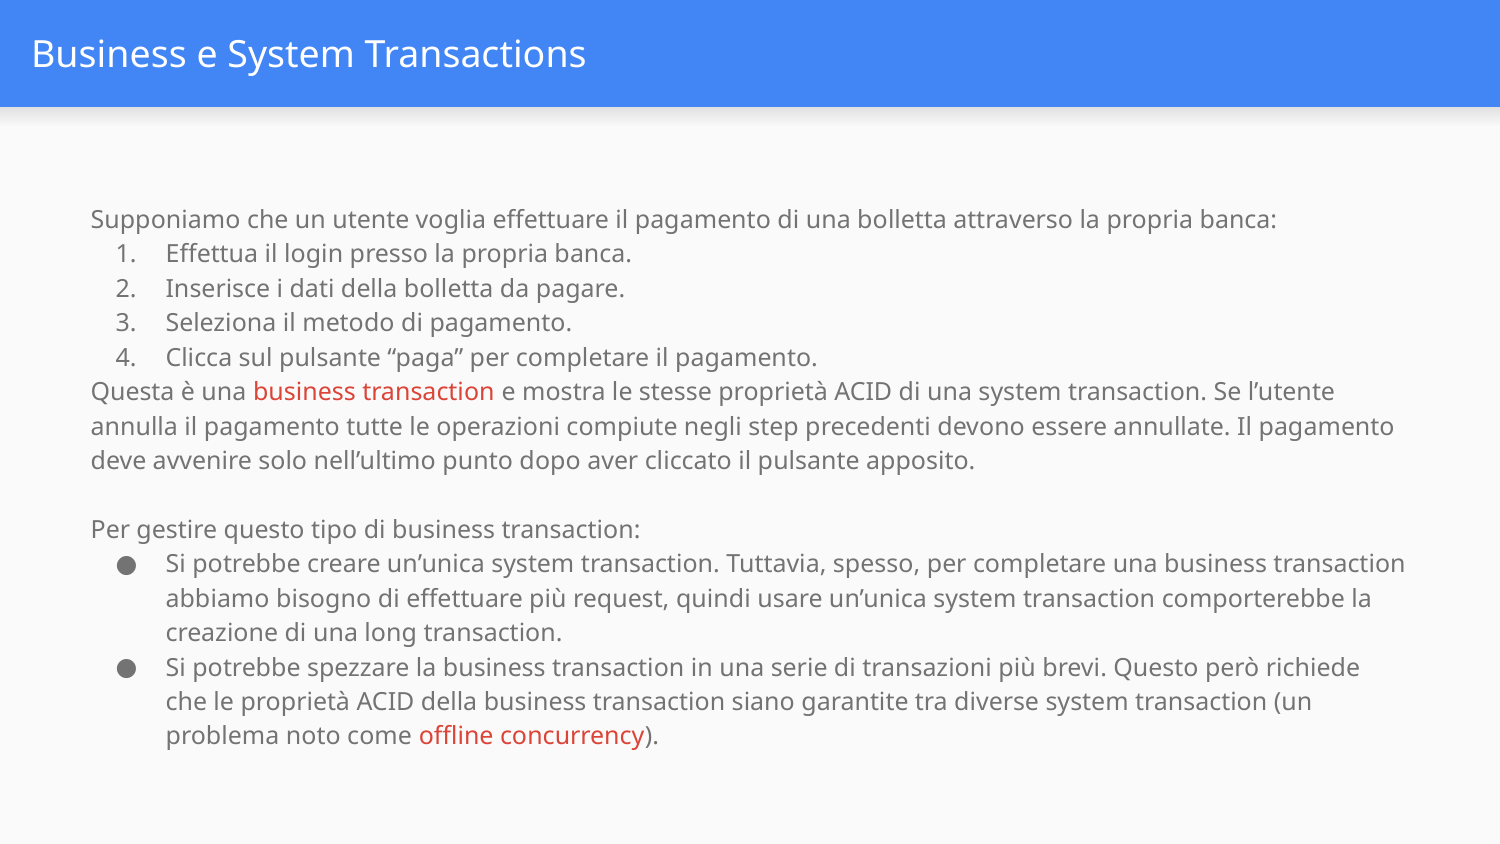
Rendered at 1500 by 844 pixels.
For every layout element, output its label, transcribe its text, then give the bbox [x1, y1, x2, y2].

list Supponiamo che un utente voglia effettuare il pagamento di una bolletta attraverso la propria banca: Effettua il login presso la propria banca. Inserisce i dati della bolletta da pagare. Seleziona il metodo di pagamento. Clicca sul pulsante “paga” per completare il pagamento. Questa è una business transaction e mostra le stesse proprietà ACID di una system transaction. Se l’utente annulla il pagamento tutte le operazioni compiute negli step precedenti devono essere annullate. Il pagamento deve avvenire solo nell’ultimo punto dopo aver cliccato il pulsante apposito. Per gestire questo tipo di business transaction: Si potrebbe creare un’unica system transaction. Tuttavia, spesso, per completare una business transaction abbiamo bisogno di effettuare più request, quindi usare un’unica system transaction comporterebbe la creazione di una long transaction. Si potrebbe spezzare la business transaction in una serie di transazioni più brevi. Questo però richiede che le proprietà ACID della business transaction siano garantite tra diverse system transaction (un problema noto come offline concurrency). [75, 184, 1425, 824]
title Business e System Transactions [16, 2, 1464, 102]
